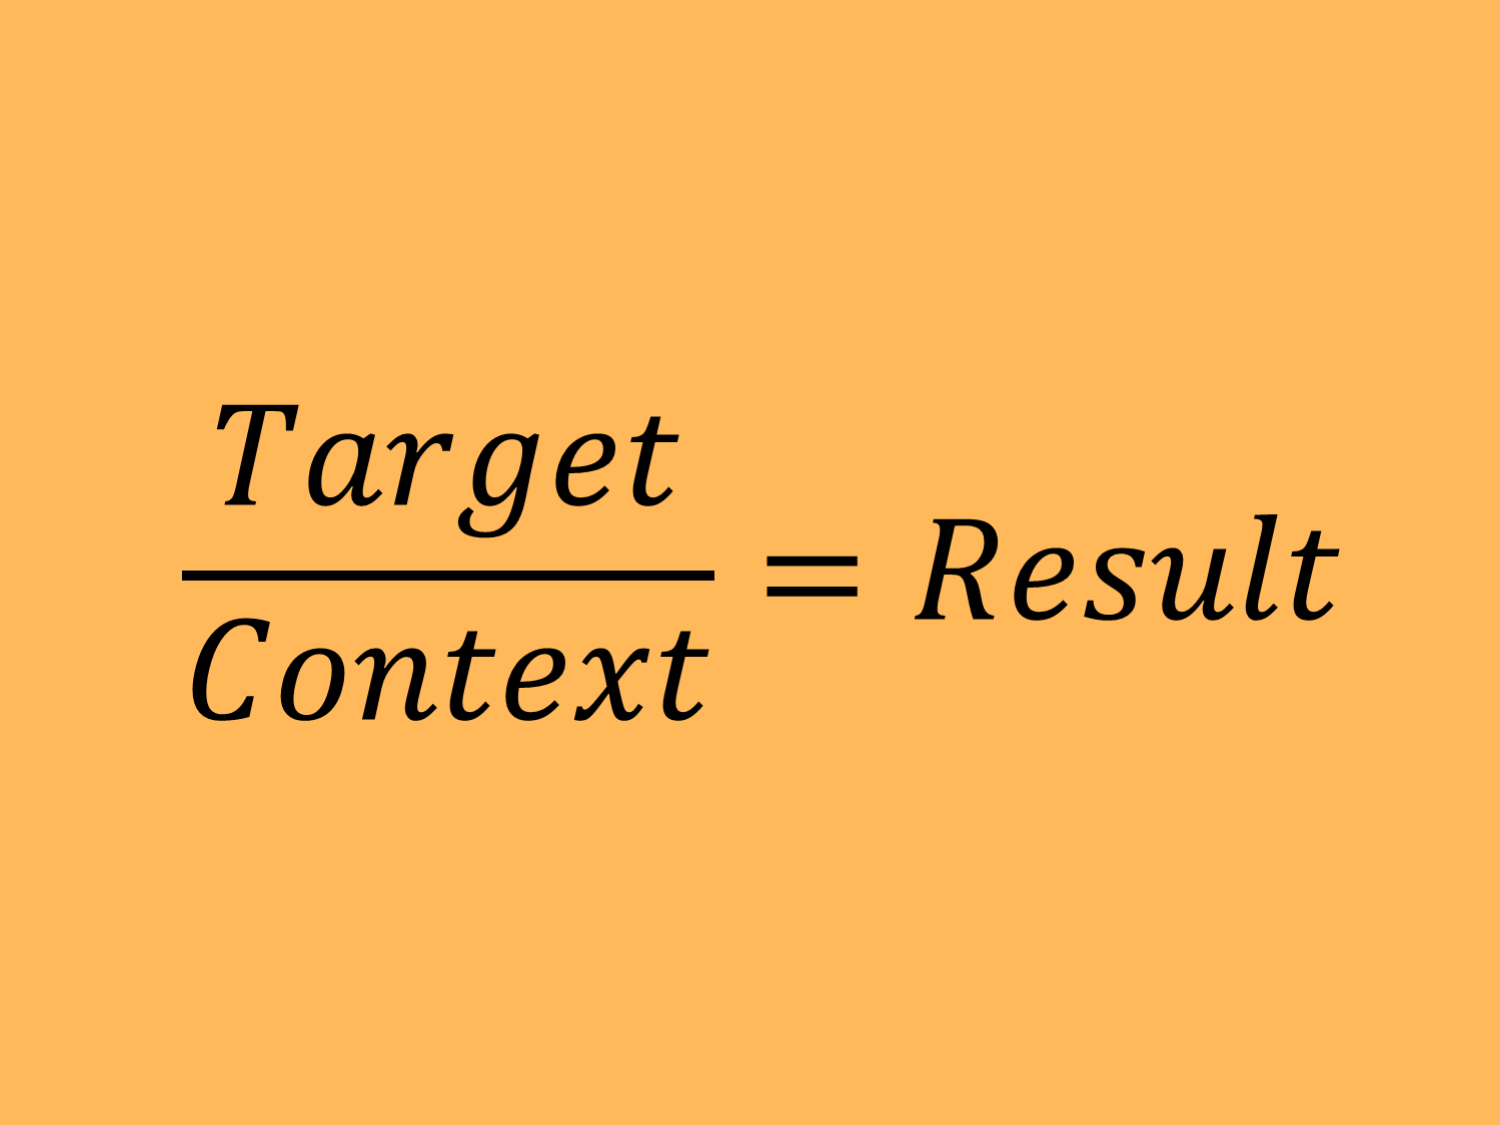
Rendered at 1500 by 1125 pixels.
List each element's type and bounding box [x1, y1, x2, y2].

picture [162, 376, 1366, 733]
